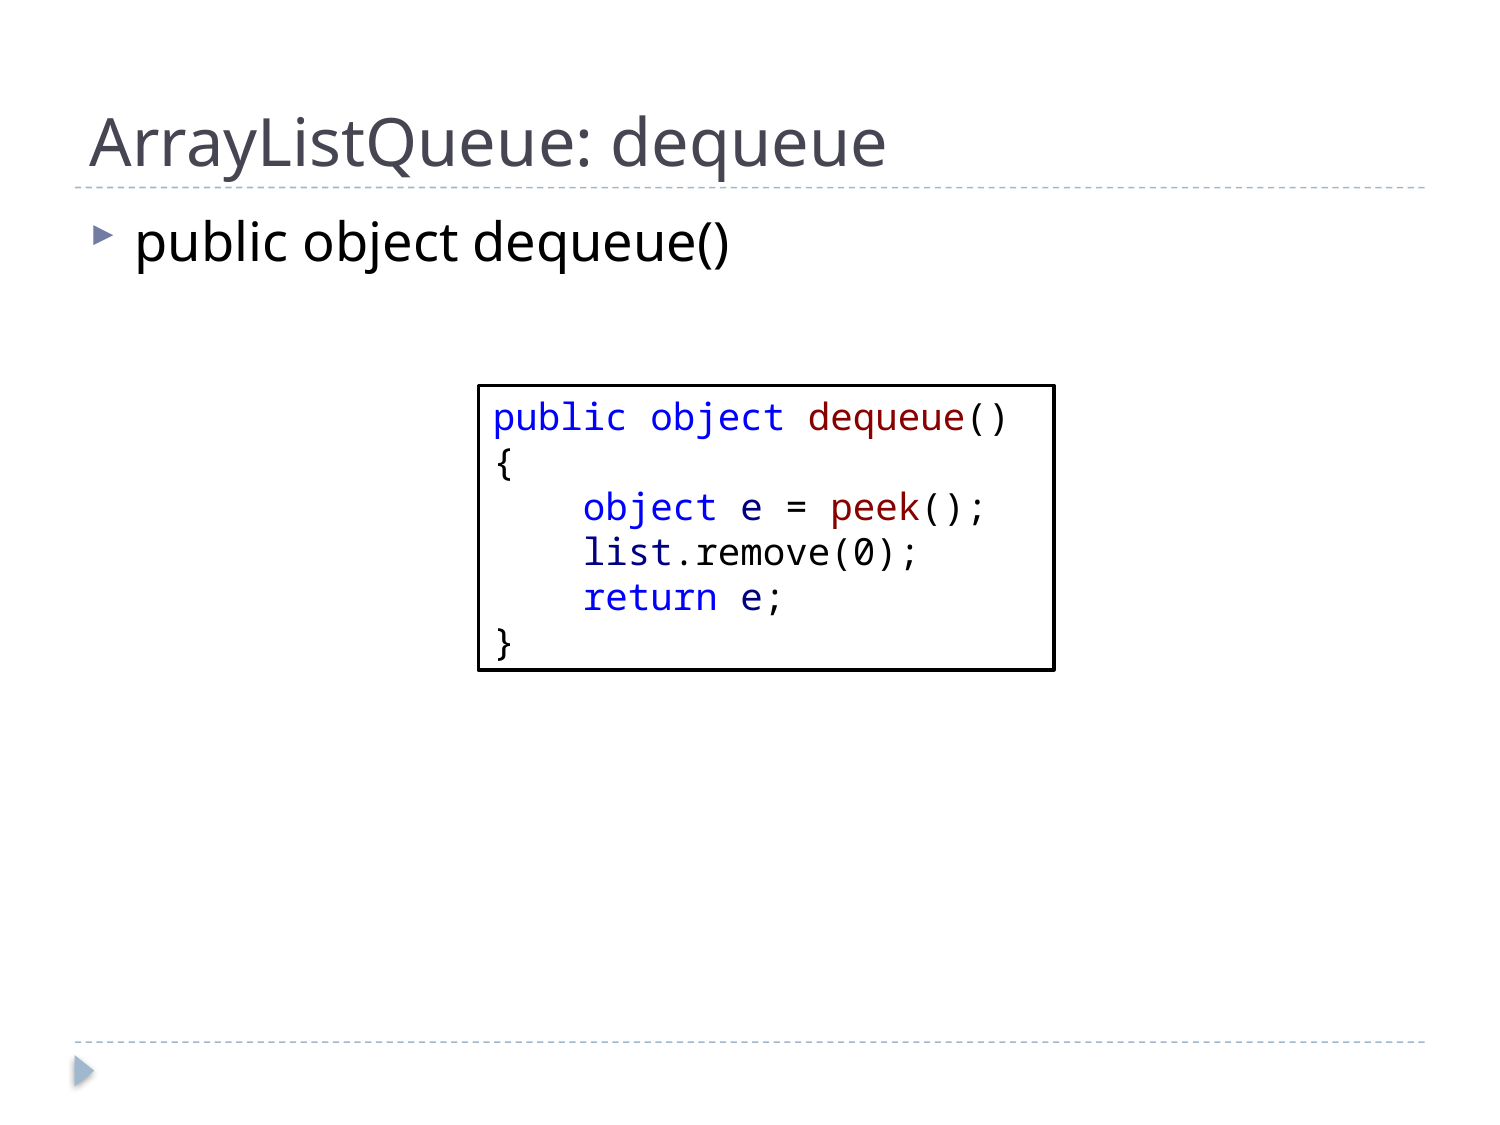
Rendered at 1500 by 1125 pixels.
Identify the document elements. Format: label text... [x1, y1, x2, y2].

title ArrayListQueue: dequeue [75, 24, 1425, 188]
text_box public object dequeue() { object e = peek(); list.remove(0); return e; } [477, 384, 1056, 672]
list public object dequeue() [75, 200, 1425, 1010]
